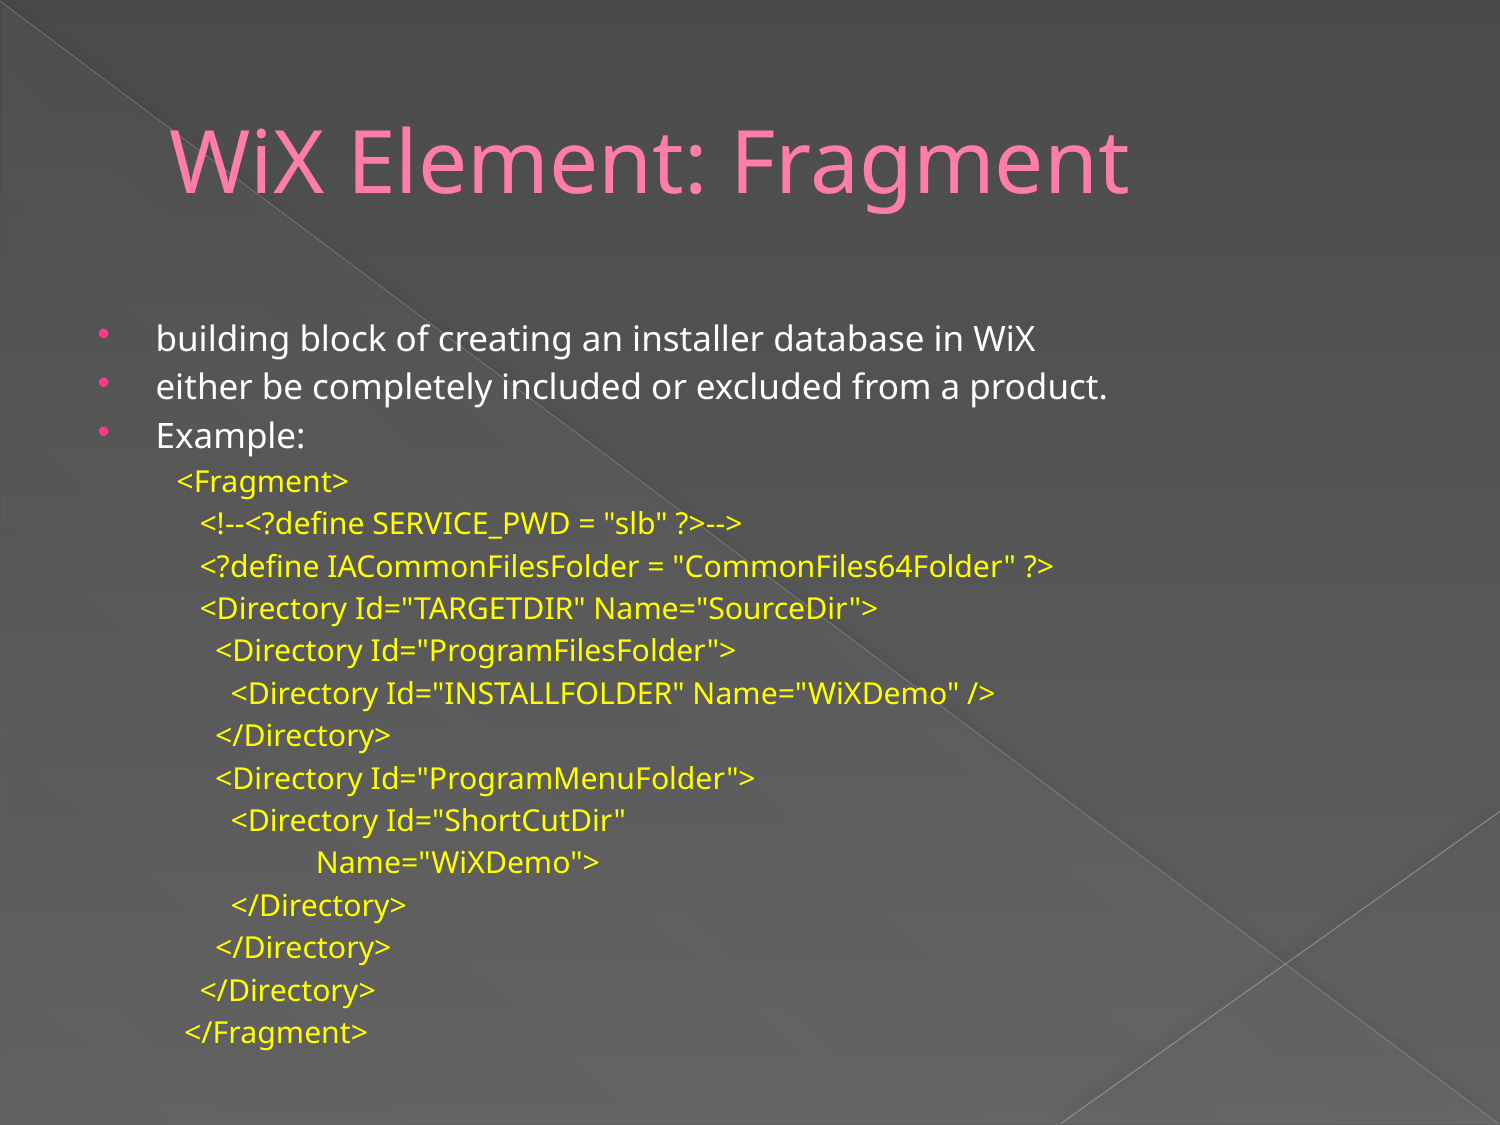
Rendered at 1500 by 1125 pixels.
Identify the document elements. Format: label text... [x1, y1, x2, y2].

list building block of creating an installer database in WiX either be completely included or excluded from a product. Example: <Fragment> <!--<?define SERVICE_PWD = "slb" ?>--> <?define IACommonFilesFolder = "CommonFiles64Folder" ?> <Directory Id="TARGETDIR" Name="SourceDir"> <Directory Id="ProgramFilesFolder"> <Directory Id="INSTALLFOLDER" Name="WiXDemo" /> </Directory> <Directory Id="ProgramMenuFolder"> <Directory Id="ShortCutDir" Name="WiXDemo"> </Directory> </Directory> </Directory> </Fragment> [75, 308, 1425, 1059]
title WiX Element: Fragment [75, 43, 1425, 274]
